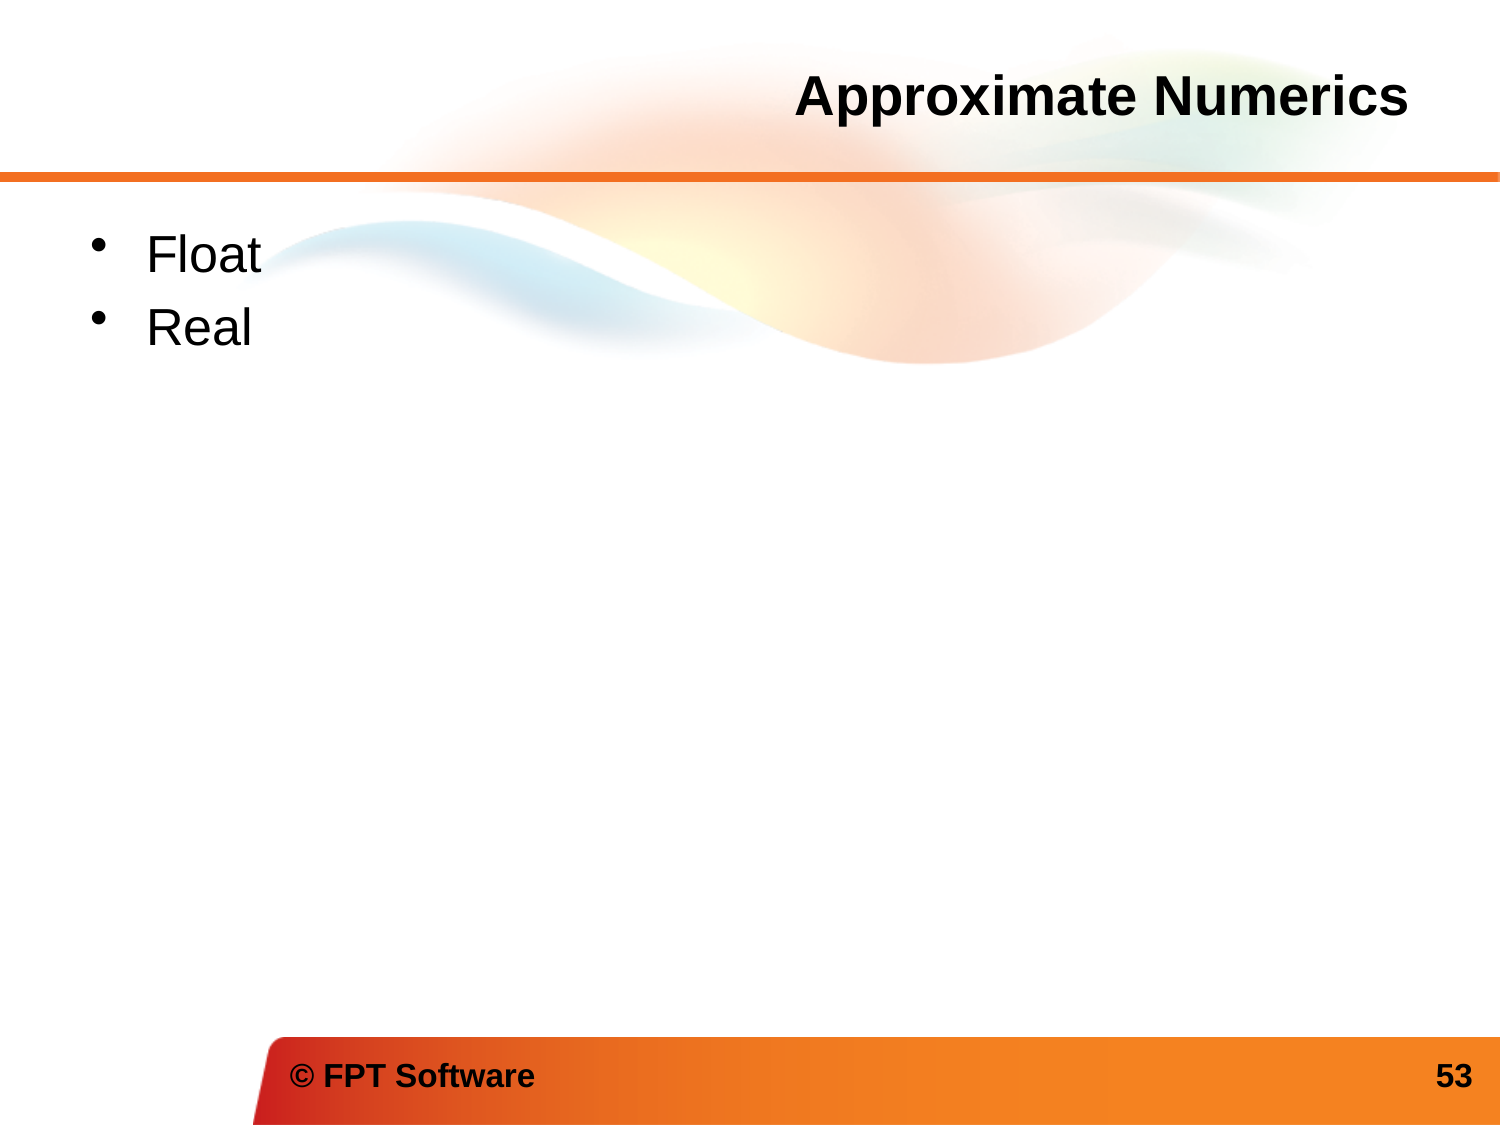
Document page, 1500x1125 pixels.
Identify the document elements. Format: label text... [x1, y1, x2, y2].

picture [0, 0, 1500, 212]
list Float Real [75, 212, 1425, 1005]
picture [253, 1037, 1500, 1125]
title Approximate Numerics [437, 24, 1425, 161]
